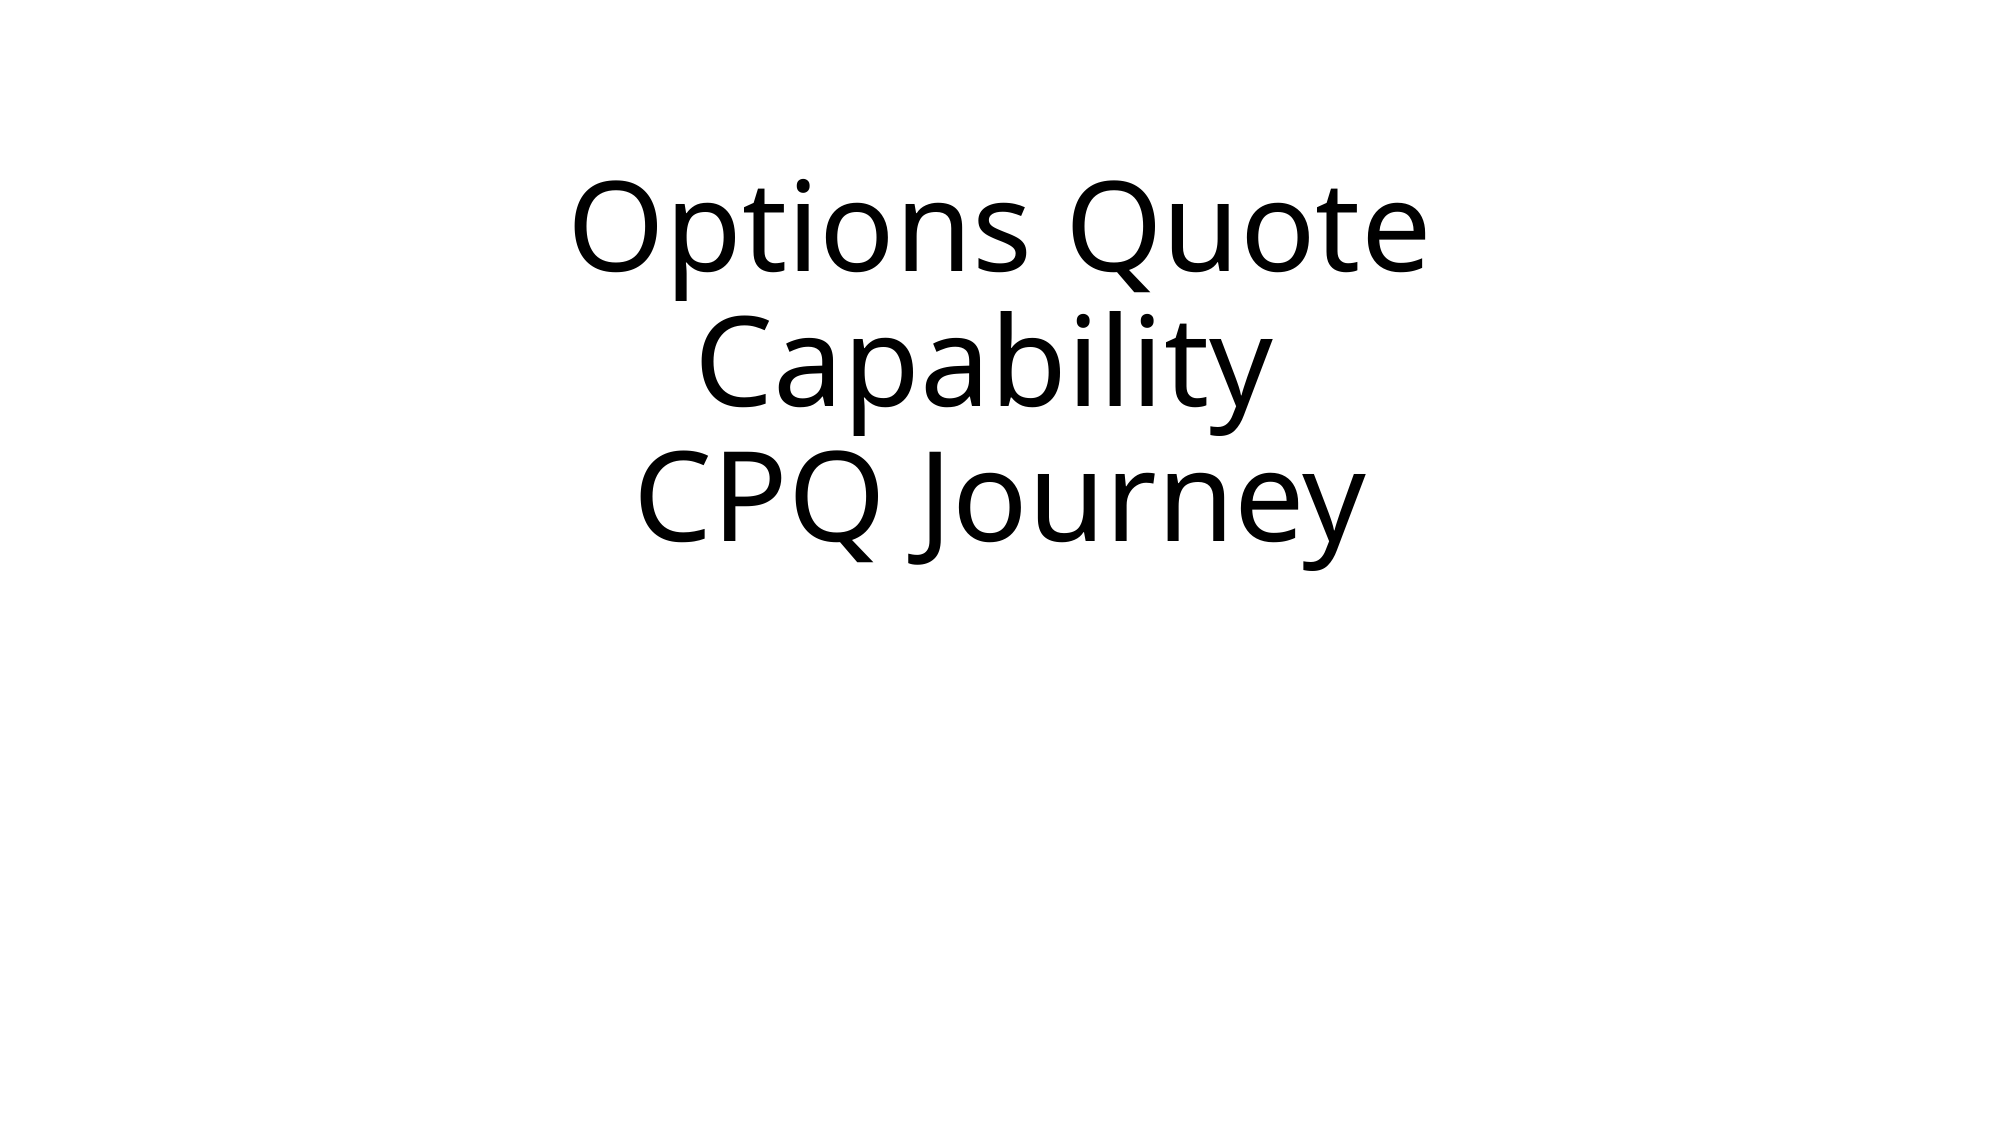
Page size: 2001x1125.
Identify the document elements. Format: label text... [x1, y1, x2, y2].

title Options Quote Capability CPQ Journey [249, 184, 1750, 576]
